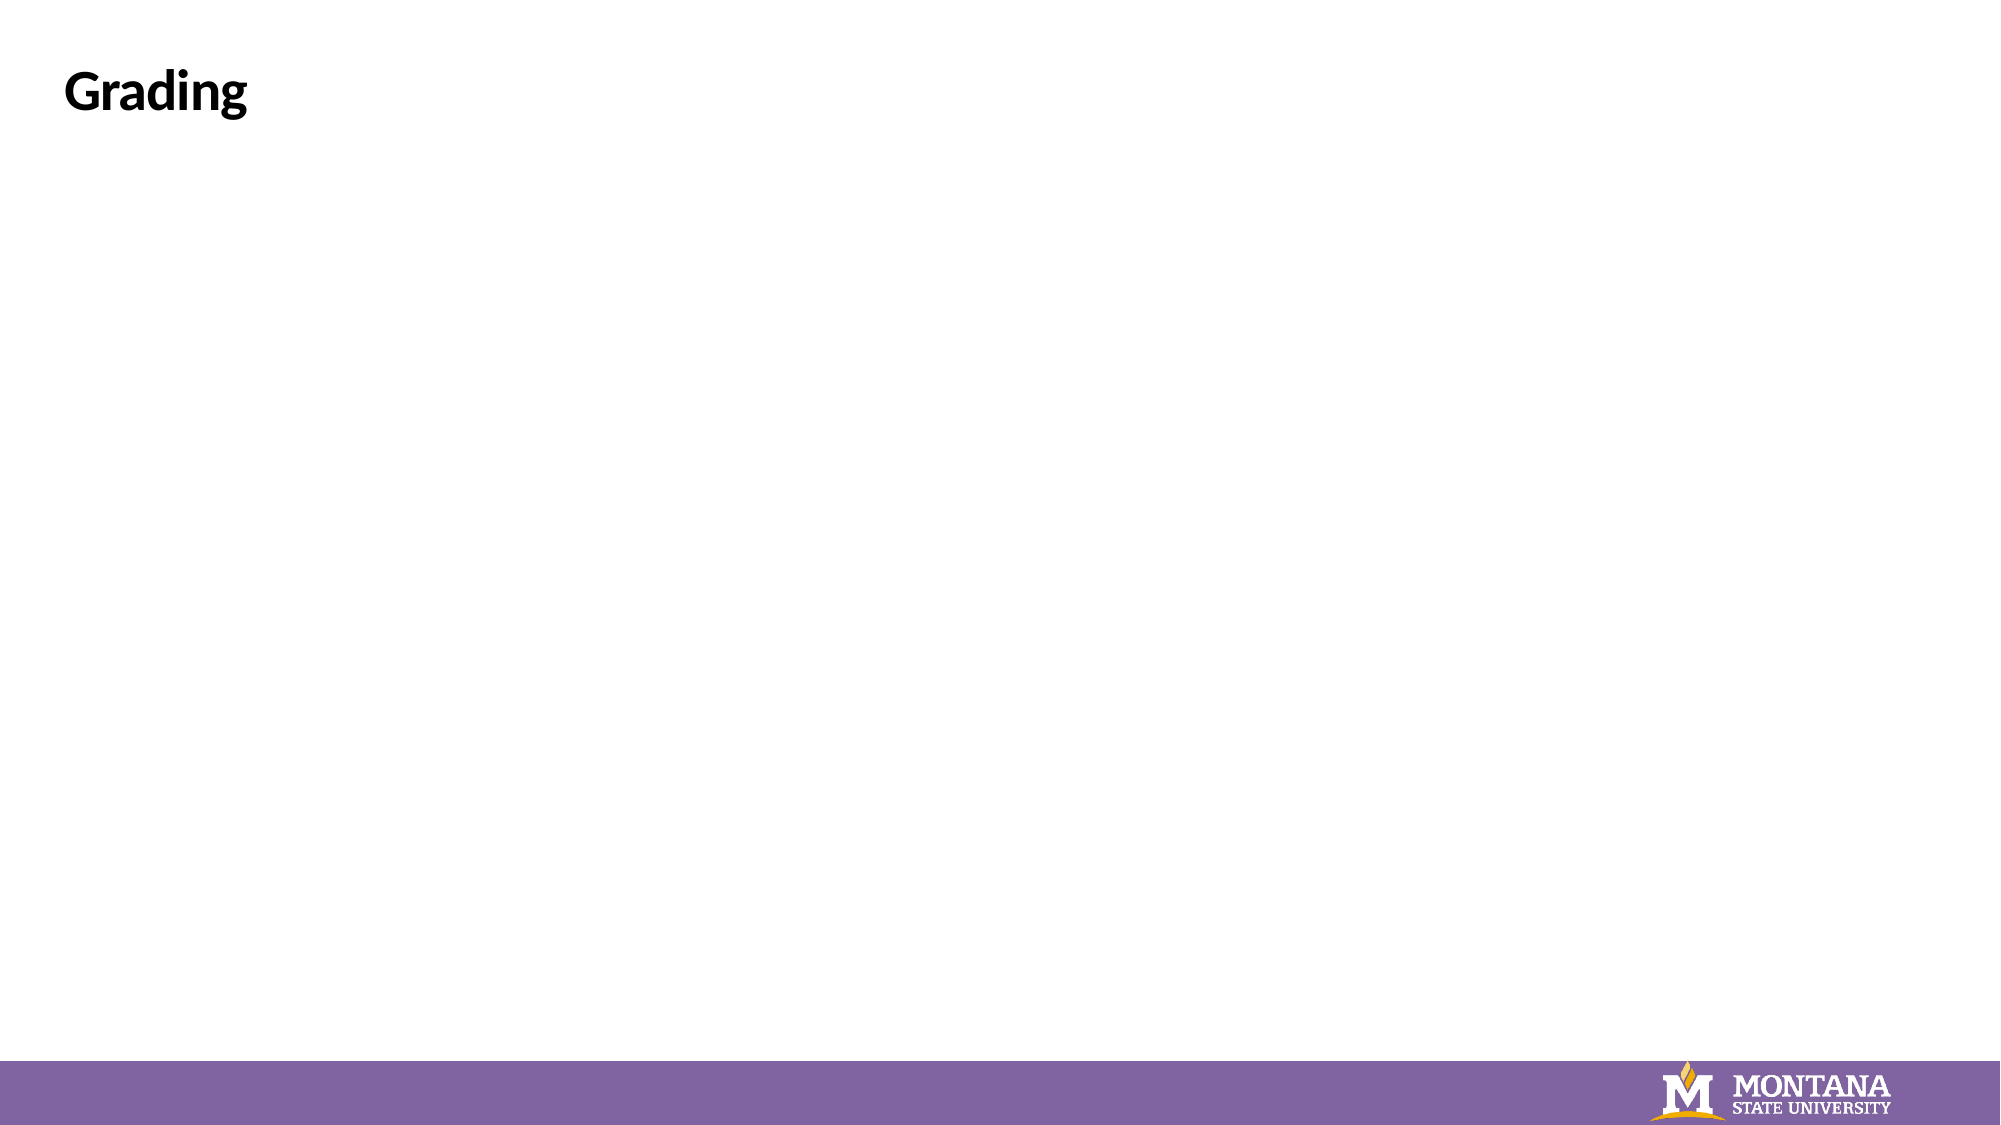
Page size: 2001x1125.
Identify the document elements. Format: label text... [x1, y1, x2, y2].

text_box Grading [62, 49, 938, 122]
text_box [1892, 1060, 2000, 1125]
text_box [0, 1060, 1647, 1125]
picture [1649, 1060, 1892, 1122]
